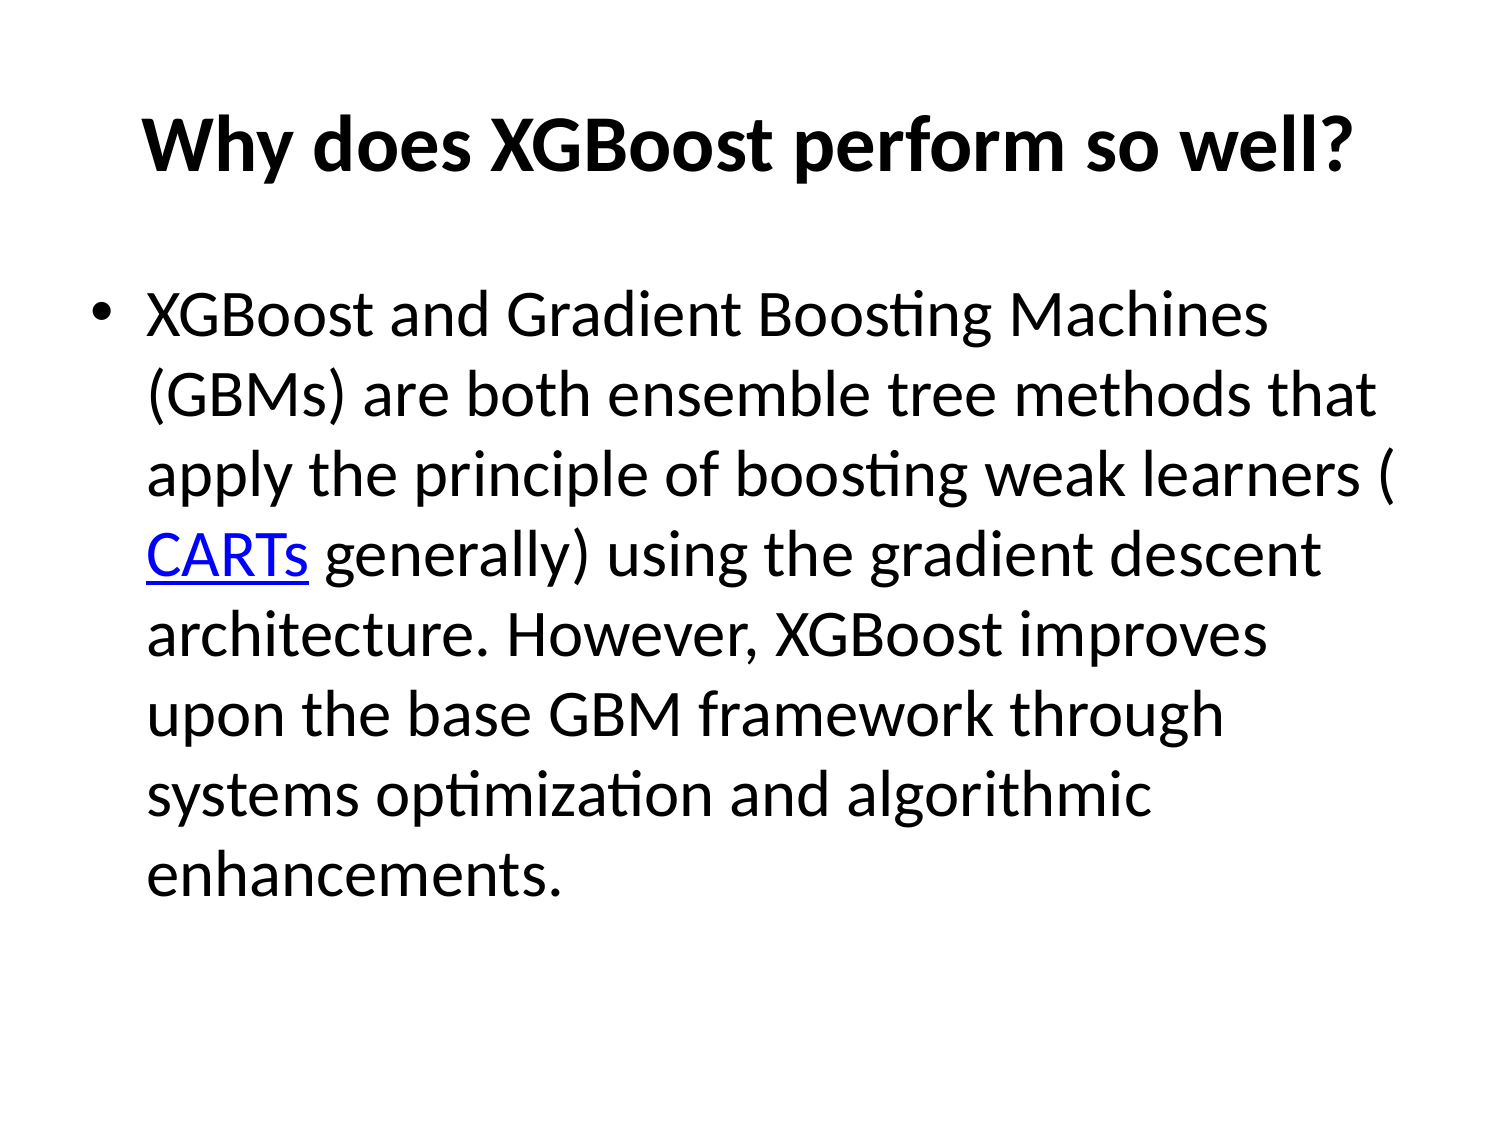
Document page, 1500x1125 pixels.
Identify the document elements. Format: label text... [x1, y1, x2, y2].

title Why does XGBoost perform so well? [75, 45, 1425, 233]
list XGBoost and Gradient Boosting Machines (GBMs) are both ensemble tree methods that apply the principle of boosting weak learners (CARTs generally) using the gradient descent architecture. However, XGBoost improves upon the base GBM framework through systems optimization and algorithmic enhancements. [75, 262, 1425, 1005]
